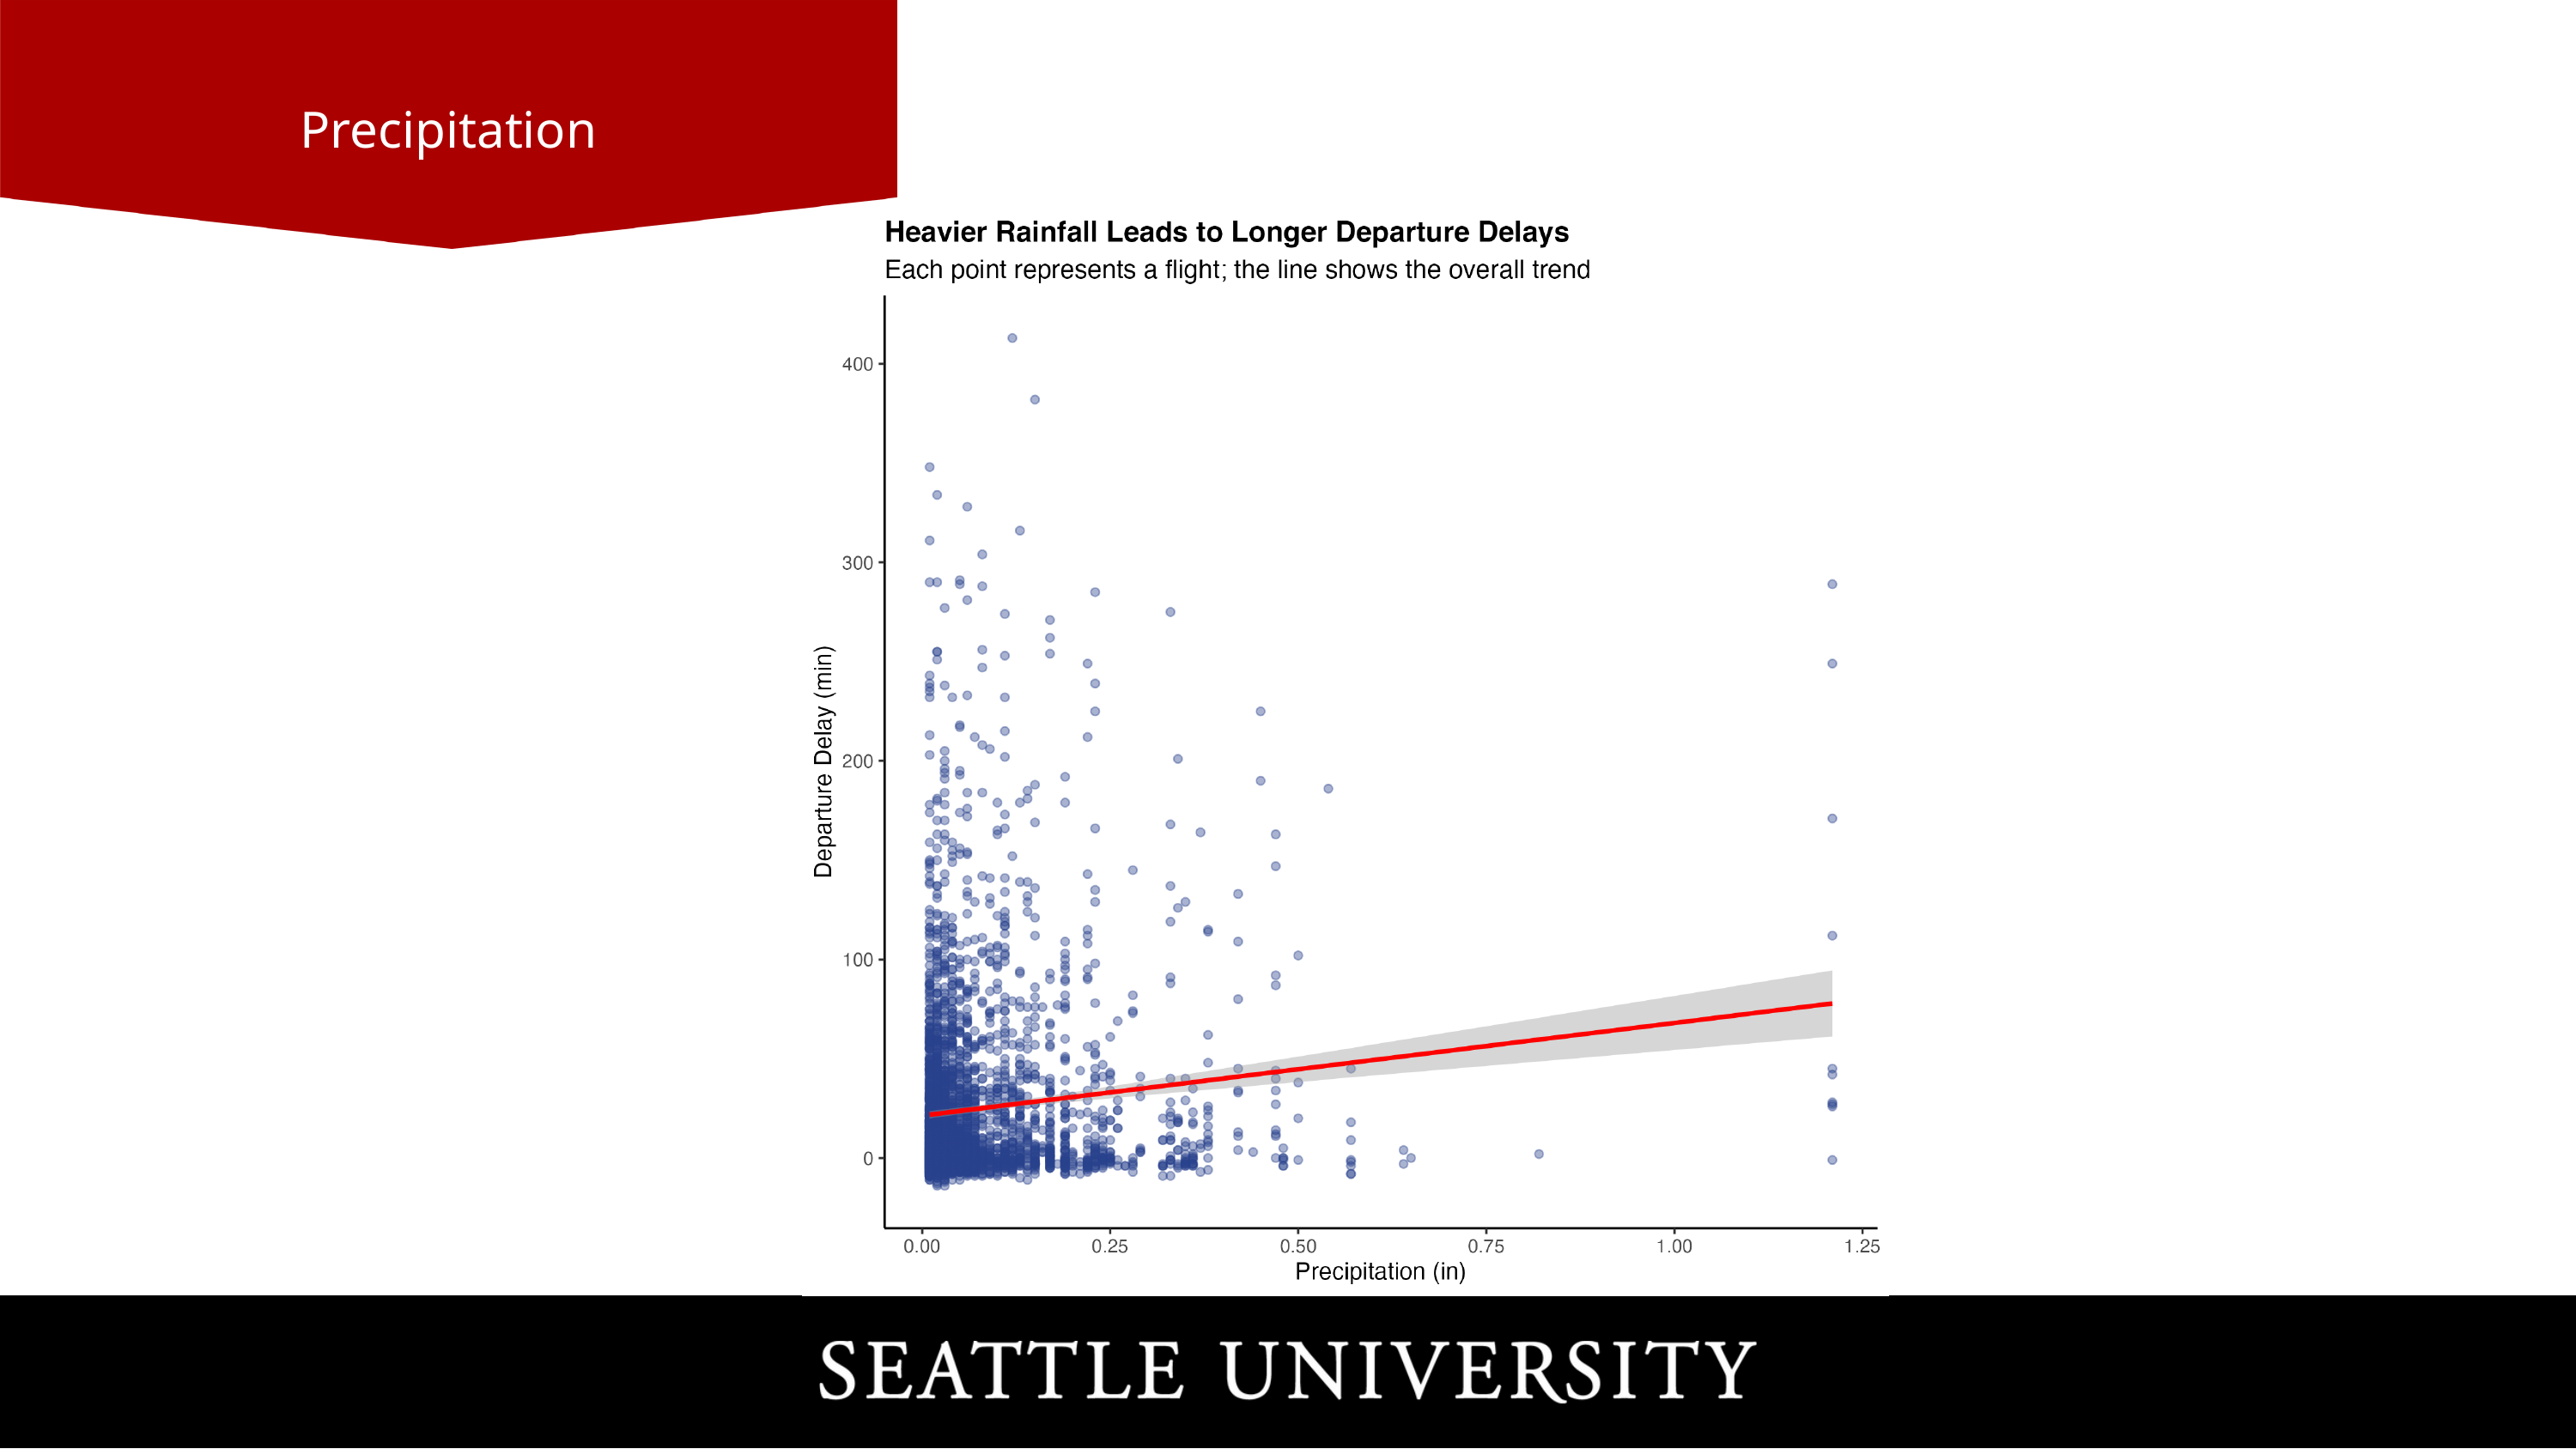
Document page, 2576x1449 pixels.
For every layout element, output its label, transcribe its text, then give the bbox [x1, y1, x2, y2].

text_box [0, 0, 897, 249]
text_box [0, 1294, 2576, 1449]
text_box Precipitation [271, 94, 625, 158]
picture [802, 209, 1890, 1296]
